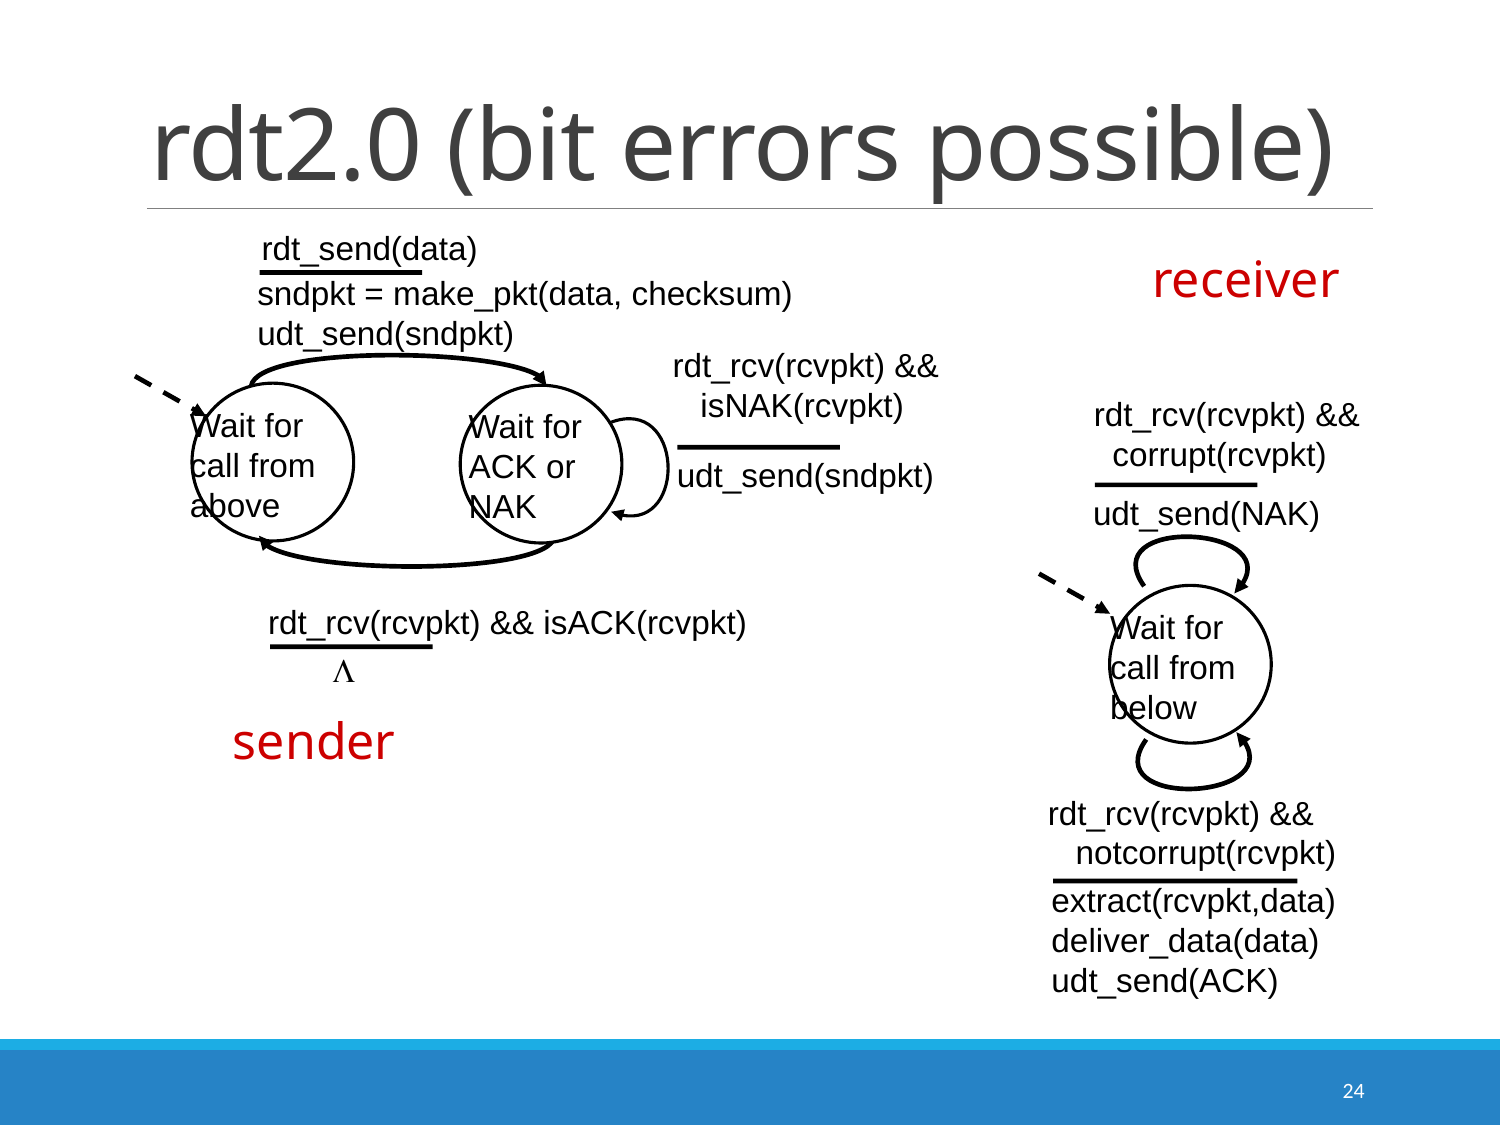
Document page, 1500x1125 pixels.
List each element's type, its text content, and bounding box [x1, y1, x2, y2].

text_box [200, 497, 346, 540]
text_box [227, 386, 319, 397]
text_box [1077, 385, 1395, 528]
text_box [251, 355, 546, 387]
text_box rdt_rcv(rcvpkt) && isACK(rcvpkt) [253, 593, 836, 641]
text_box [453, 384, 631, 544]
text_box Wait for call from above [175, 397, 373, 497]
text_box [1137, 753, 1250, 789]
title rdt2.0 (bit errors possible) [135, 47, 1373, 209]
text_box [258, 535, 533, 567]
text_box [192, 404, 207, 417]
text_box [640, 420, 665, 515]
text_box udt_send(sndpkt) [662, 447, 952, 513]
text_box rdt_send(data) [246, 219, 617, 290]
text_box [1094, 584, 1293, 744]
text_box sender [217, 702, 411, 777]
text_box extract(rcvpkt,data) deliver_data(data) udt_send(ACK) [1036, 871, 1389, 974]
text_box rdt_rcv(rcvpkt) && isNAK(rcvpkt) [657, 336, 1000, 441]
text_box L [317, 641, 371, 697]
text_box rdt_rcv(rcvpkt) && notcorrupt(rcvpkt) [1033, 784, 1387, 900]
text_box receiver [1137, 240, 1355, 316]
text_box sndpkt = make_pkt(data, checksum) udt_send(sndpkt) [242, 265, 841, 331]
text_box [1135, 536, 1248, 581]
slide_number 24 [1218, 1059, 1380, 1120]
